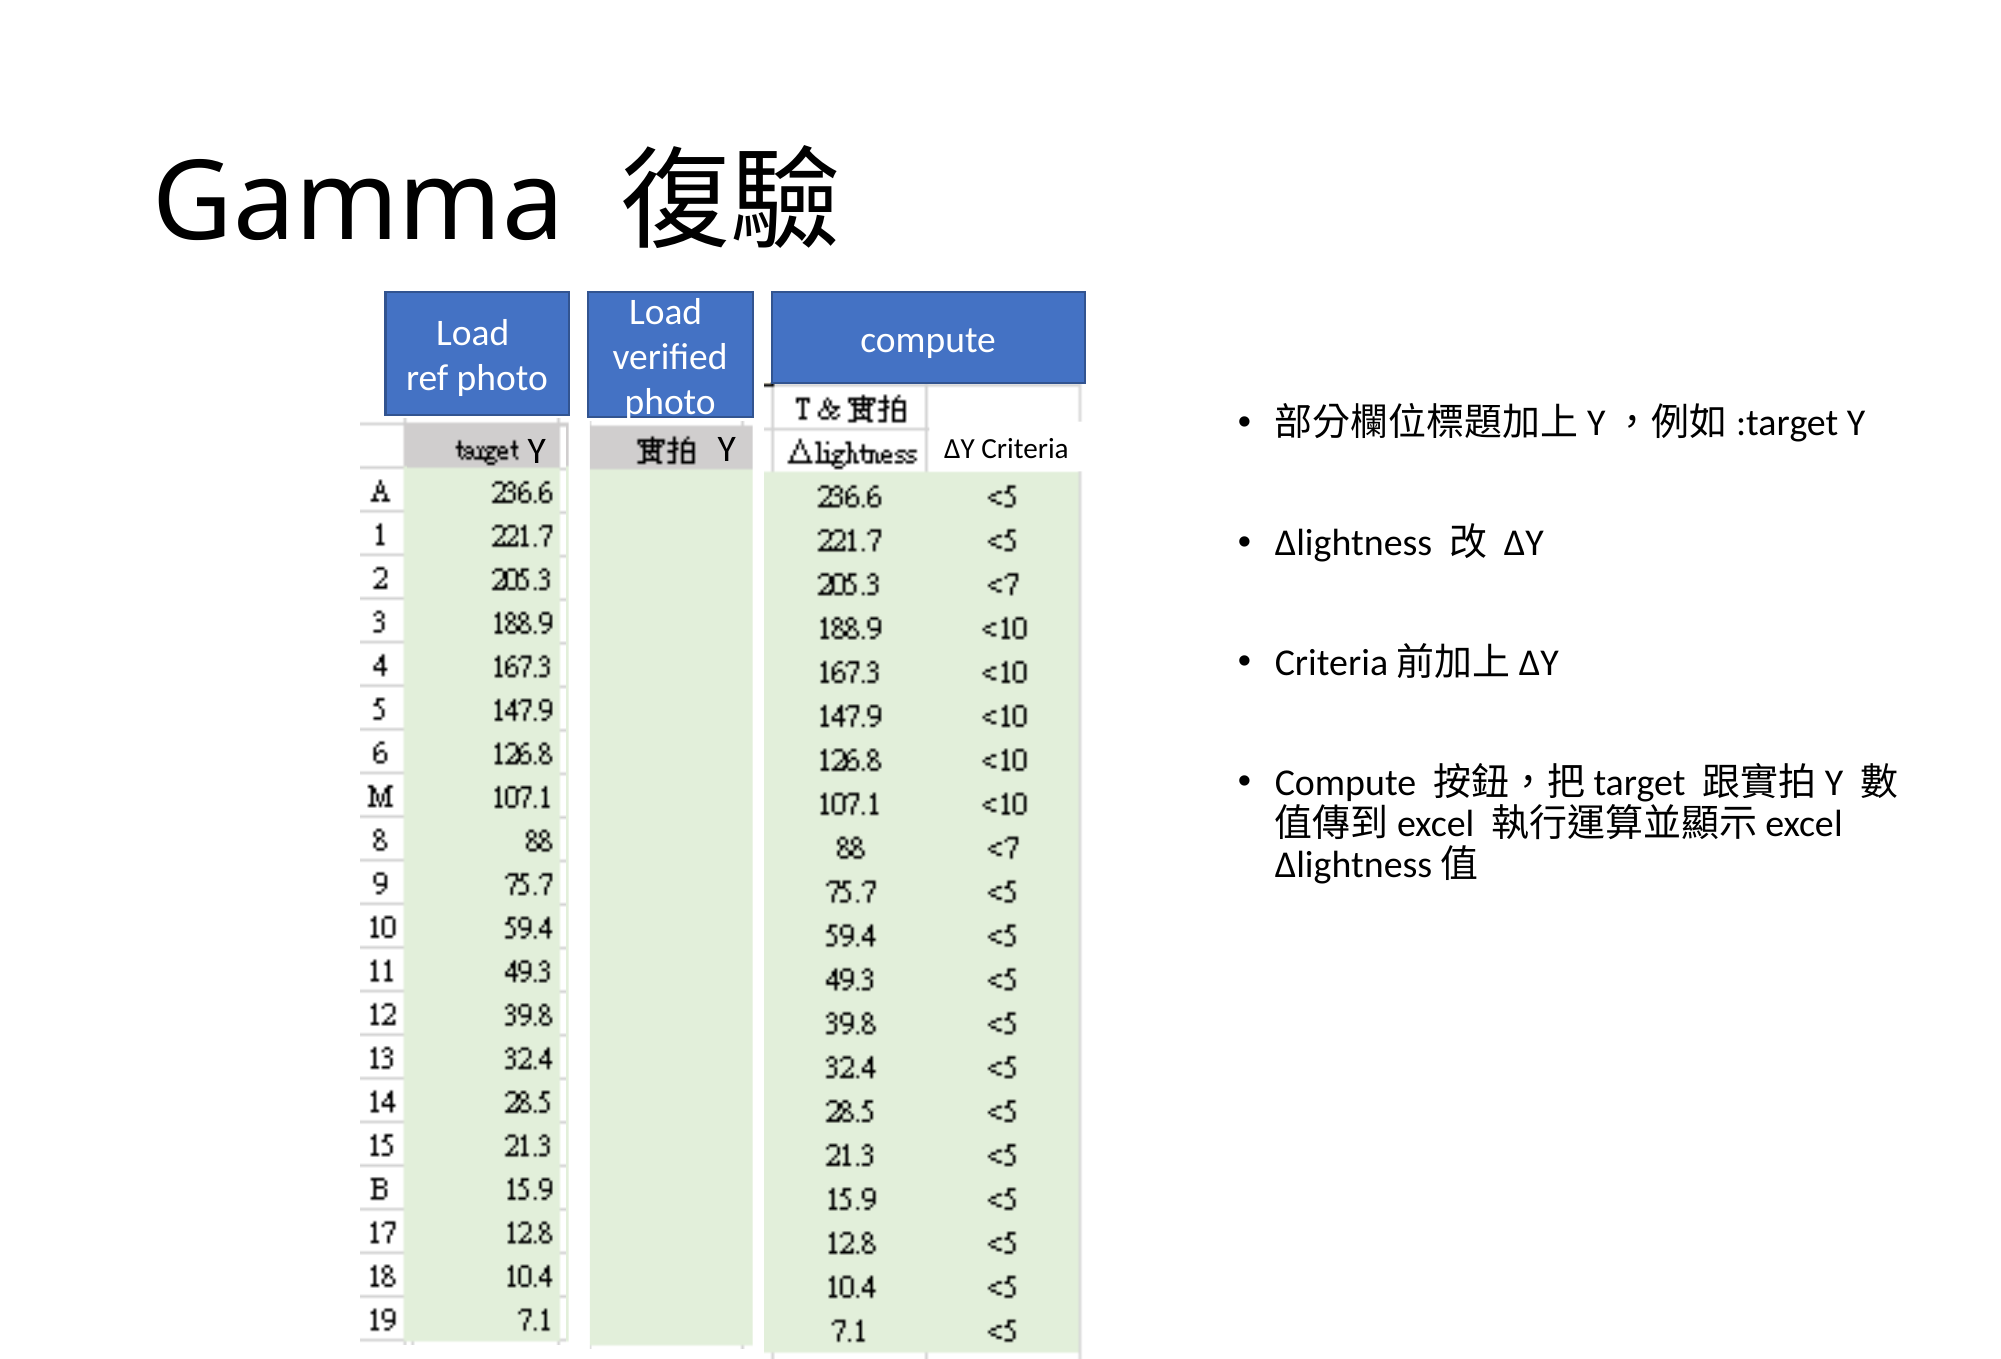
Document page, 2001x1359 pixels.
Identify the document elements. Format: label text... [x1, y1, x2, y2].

title Gamma 復驗 [137, 72, 1863, 335]
text_box Y [702, 416, 751, 421]
picture [764, 382, 1085, 1359]
text_box 部分欄位標題加上Y，例如:target Y Δlightness 改 ΔY Criteria前加上ΔY Compute 按鈕，把target 跟實拍Y 數值傳到excel 執行運算並顯示excel Δlightness值 [1222, 395, 1927, 897]
picture [589, 421, 753, 1349]
text_box Load ref photo [384, 291, 570, 416]
picture [360, 418, 569, 1345]
text_box compute [771, 291, 1086, 384]
text_box Load verified photo [587, 291, 754, 418]
